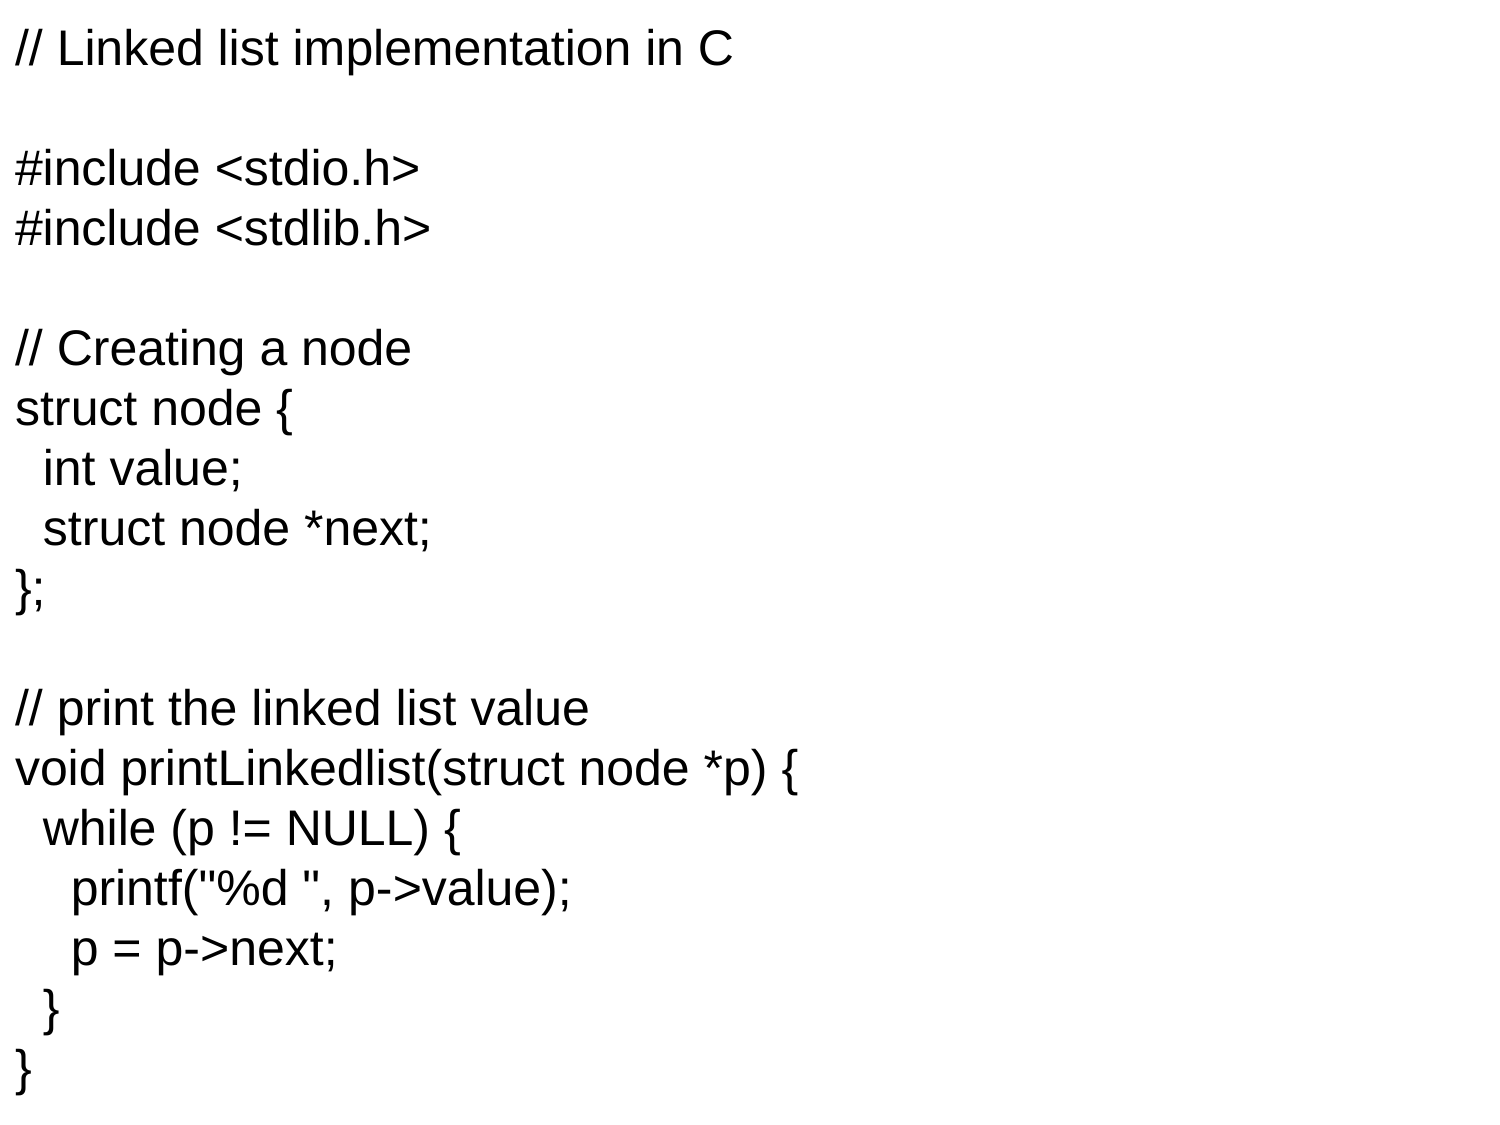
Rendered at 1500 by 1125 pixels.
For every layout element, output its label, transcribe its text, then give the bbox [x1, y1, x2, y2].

text_box // Linked list implementation in C #include <stdio.h> #include <stdlib.h> // Creating a node struct node { int value; struct node *next; }; // print the linked list value void printLinkedlist(struct node *p) { while (p != NULL) { printf("%d ", p->value); p = p->next; } } [0, 0, 1370, 1125]
